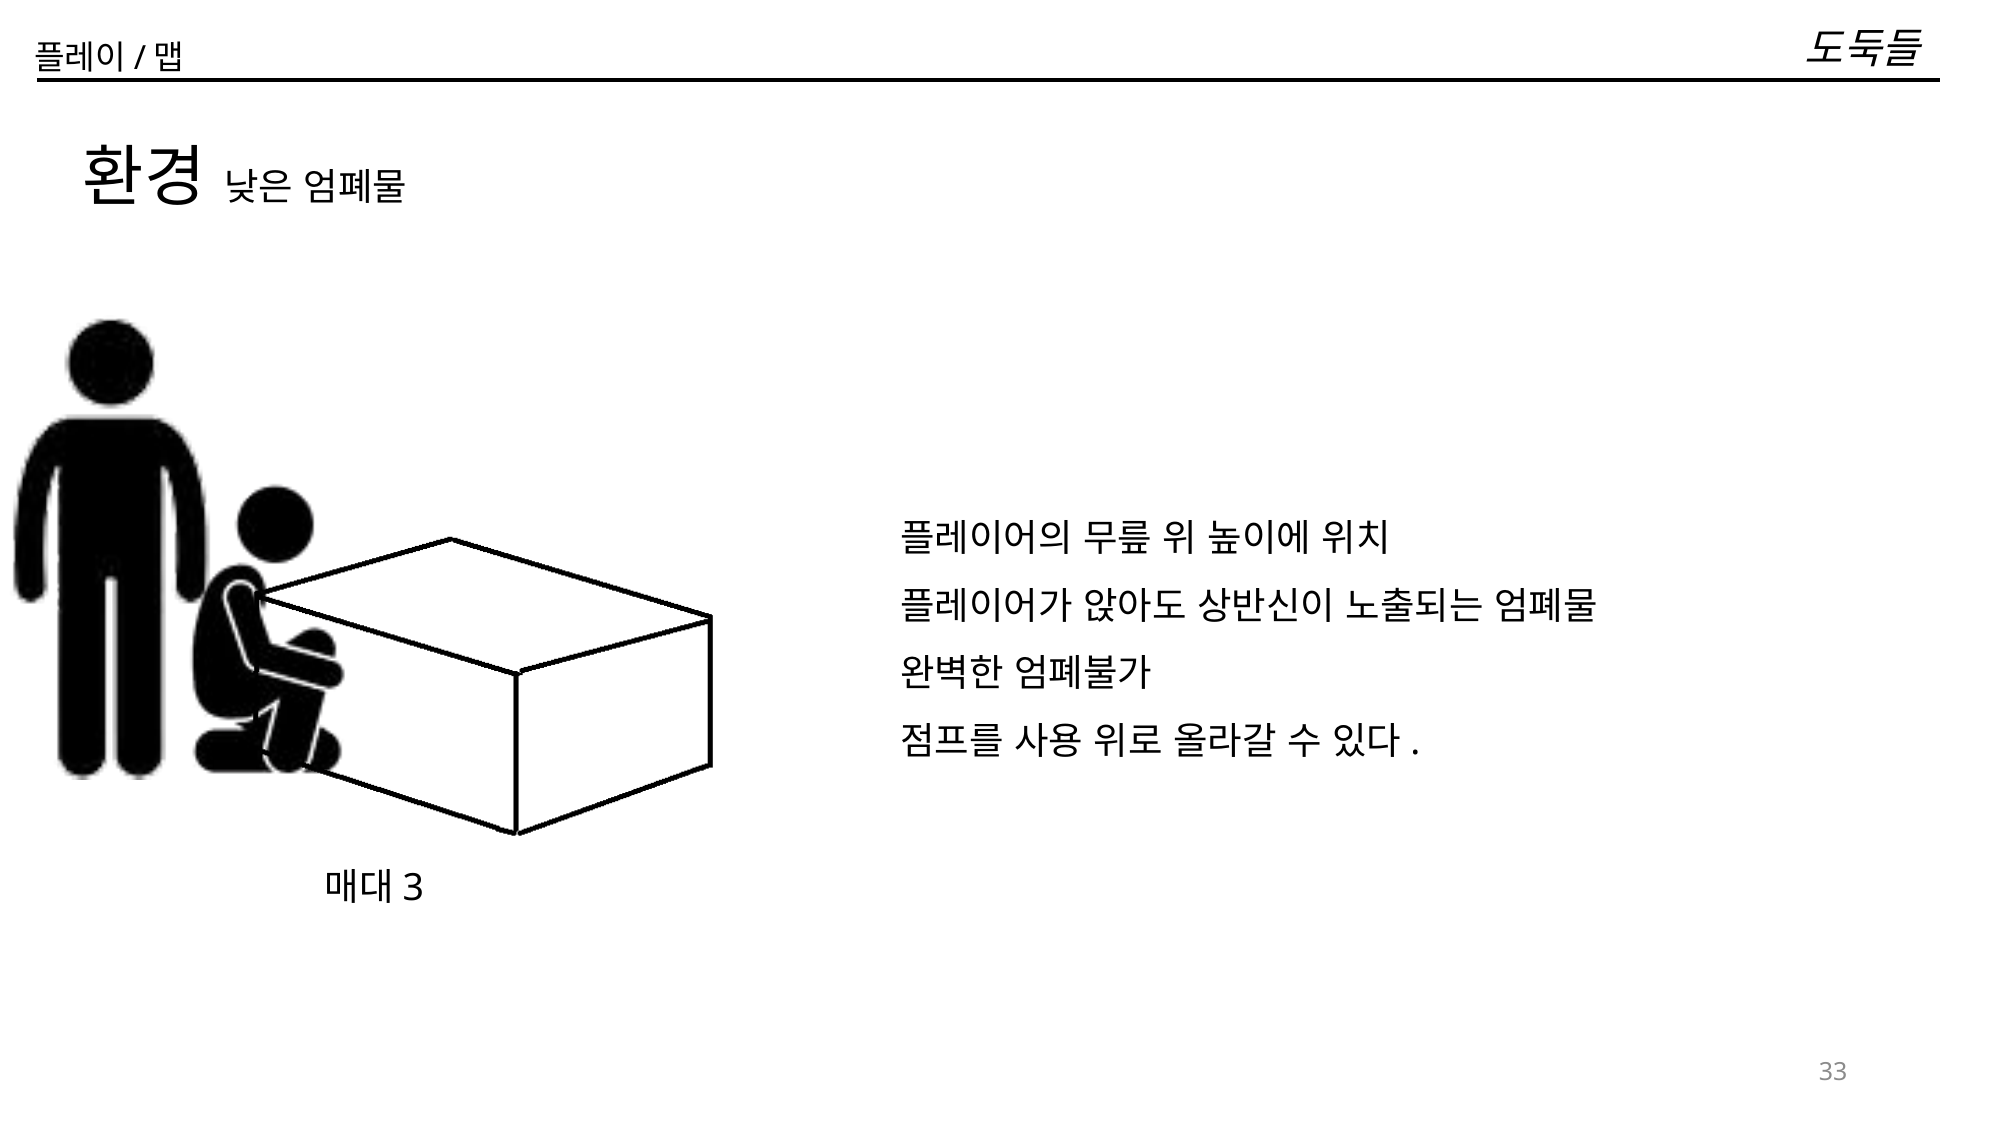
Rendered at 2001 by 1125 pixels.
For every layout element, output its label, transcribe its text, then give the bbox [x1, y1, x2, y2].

picture [0, 233, 845, 852]
text_box 플레이어의 무릎 위 높이에 위치 플레이어가 앉아도 상반신이 노출되는 엄폐물 완벽한 엄폐불가 점프를 사용 위로 올라갈 수 있다. [885, 484, 1863, 770]
text_box 플레이/맵 [19, 29, 200, 85]
text_box 환경 낮은 엄폐물 [67, 126, 682, 221]
slide_number 33 [1412, 1042, 1863, 1103]
title 도둑들 [1772, 19, 1953, 80]
text_box 매대3 [155, 852, 594, 916]
